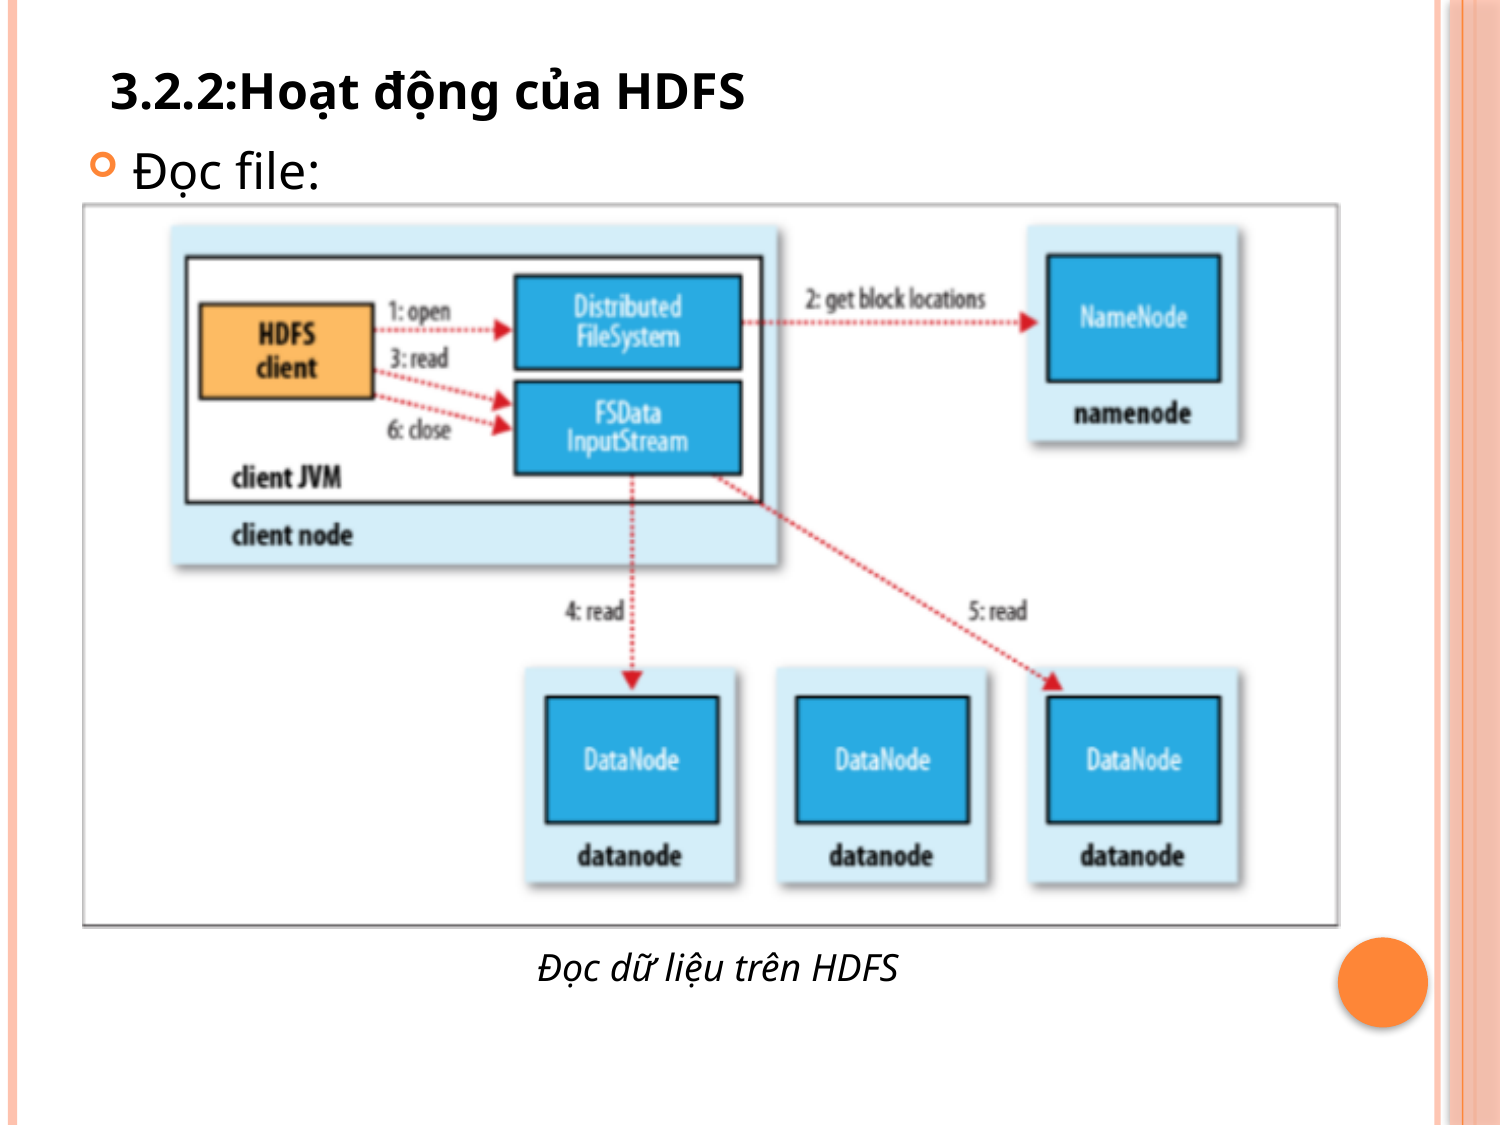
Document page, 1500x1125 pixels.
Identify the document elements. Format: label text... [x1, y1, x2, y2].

text_box 3.2.2:Hoạt động của HDFS [95, 51, 761, 127]
text_box Đọc dữ liệu trên HDFS [522, 939, 915, 1042]
picture [82, 201, 1342, 930]
list Đọc file: [72, 132, 1298, 932]
